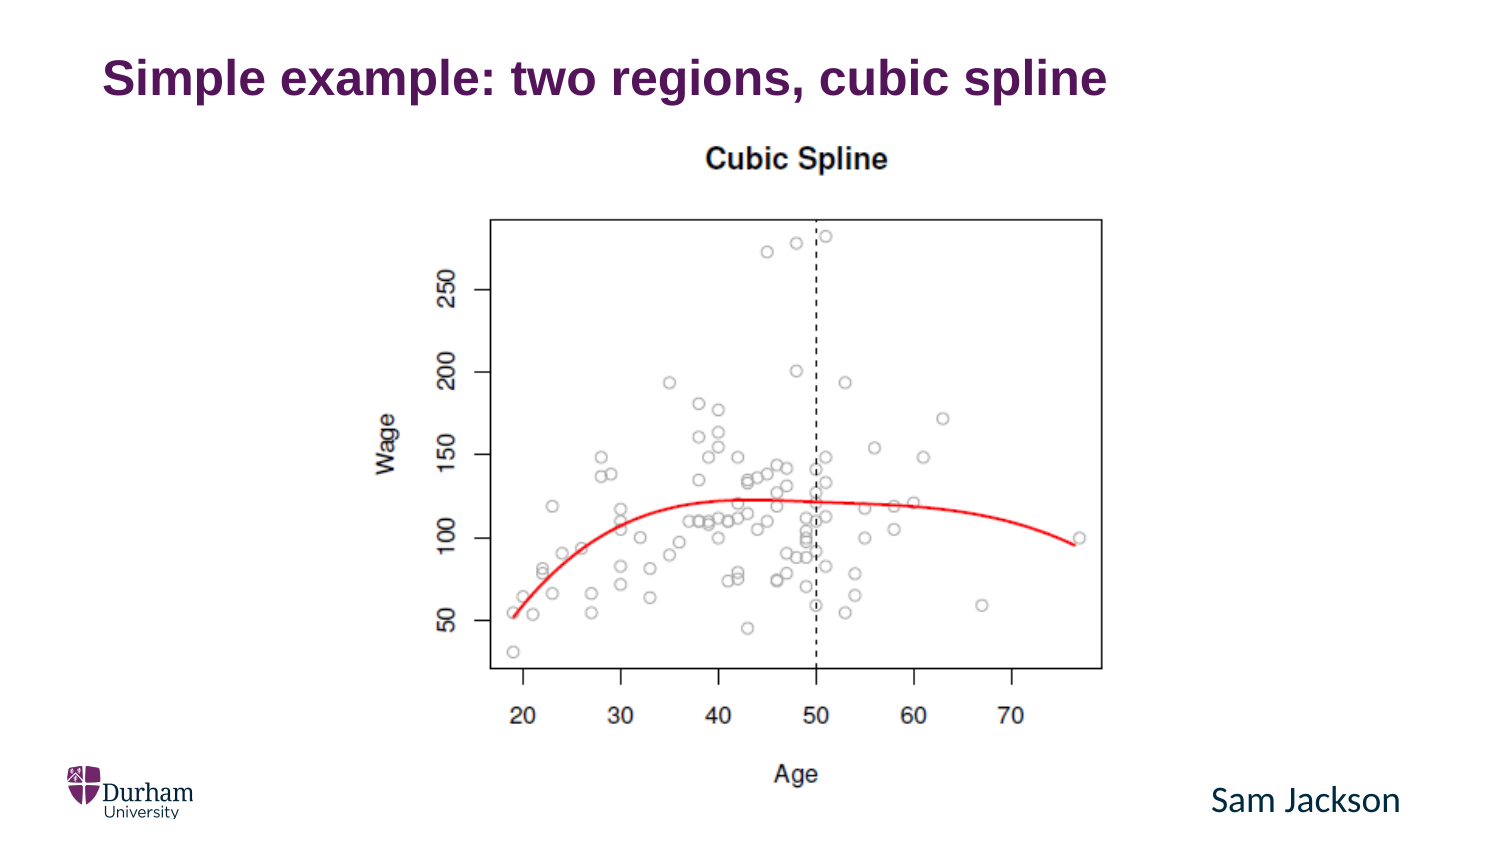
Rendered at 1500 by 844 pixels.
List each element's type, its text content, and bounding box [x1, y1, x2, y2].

picture [369, 134, 1154, 800]
title Simple example: two regions, cubic spline [101, 45, 1399, 187]
text_box Sam Jackson [1196, 767, 1417, 828]
